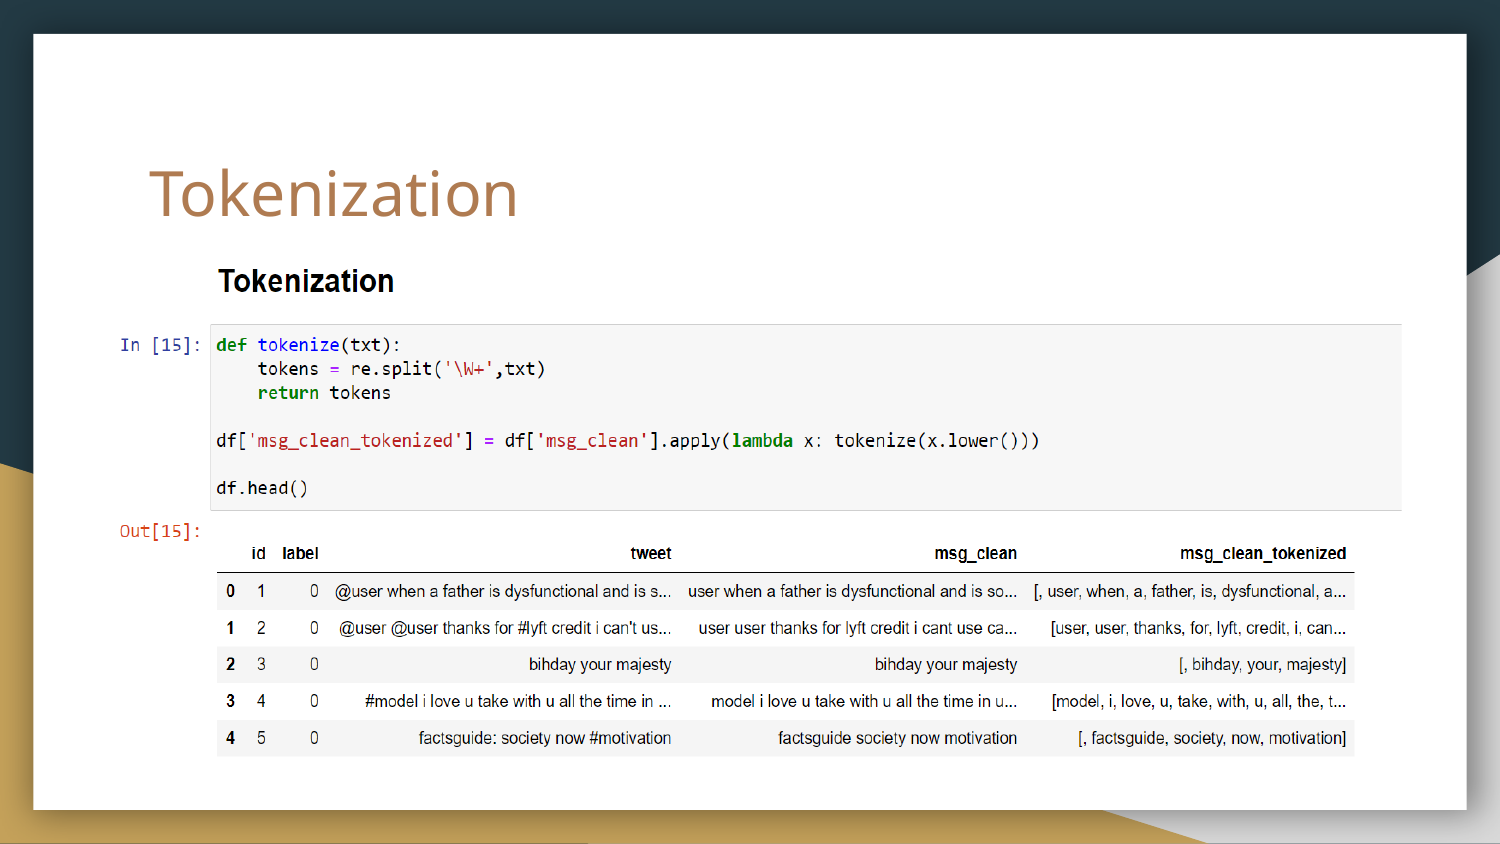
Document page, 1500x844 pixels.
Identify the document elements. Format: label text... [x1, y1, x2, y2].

title Tokenization [134, 138, 1189, 242]
picture [90, 244, 1402, 780]
